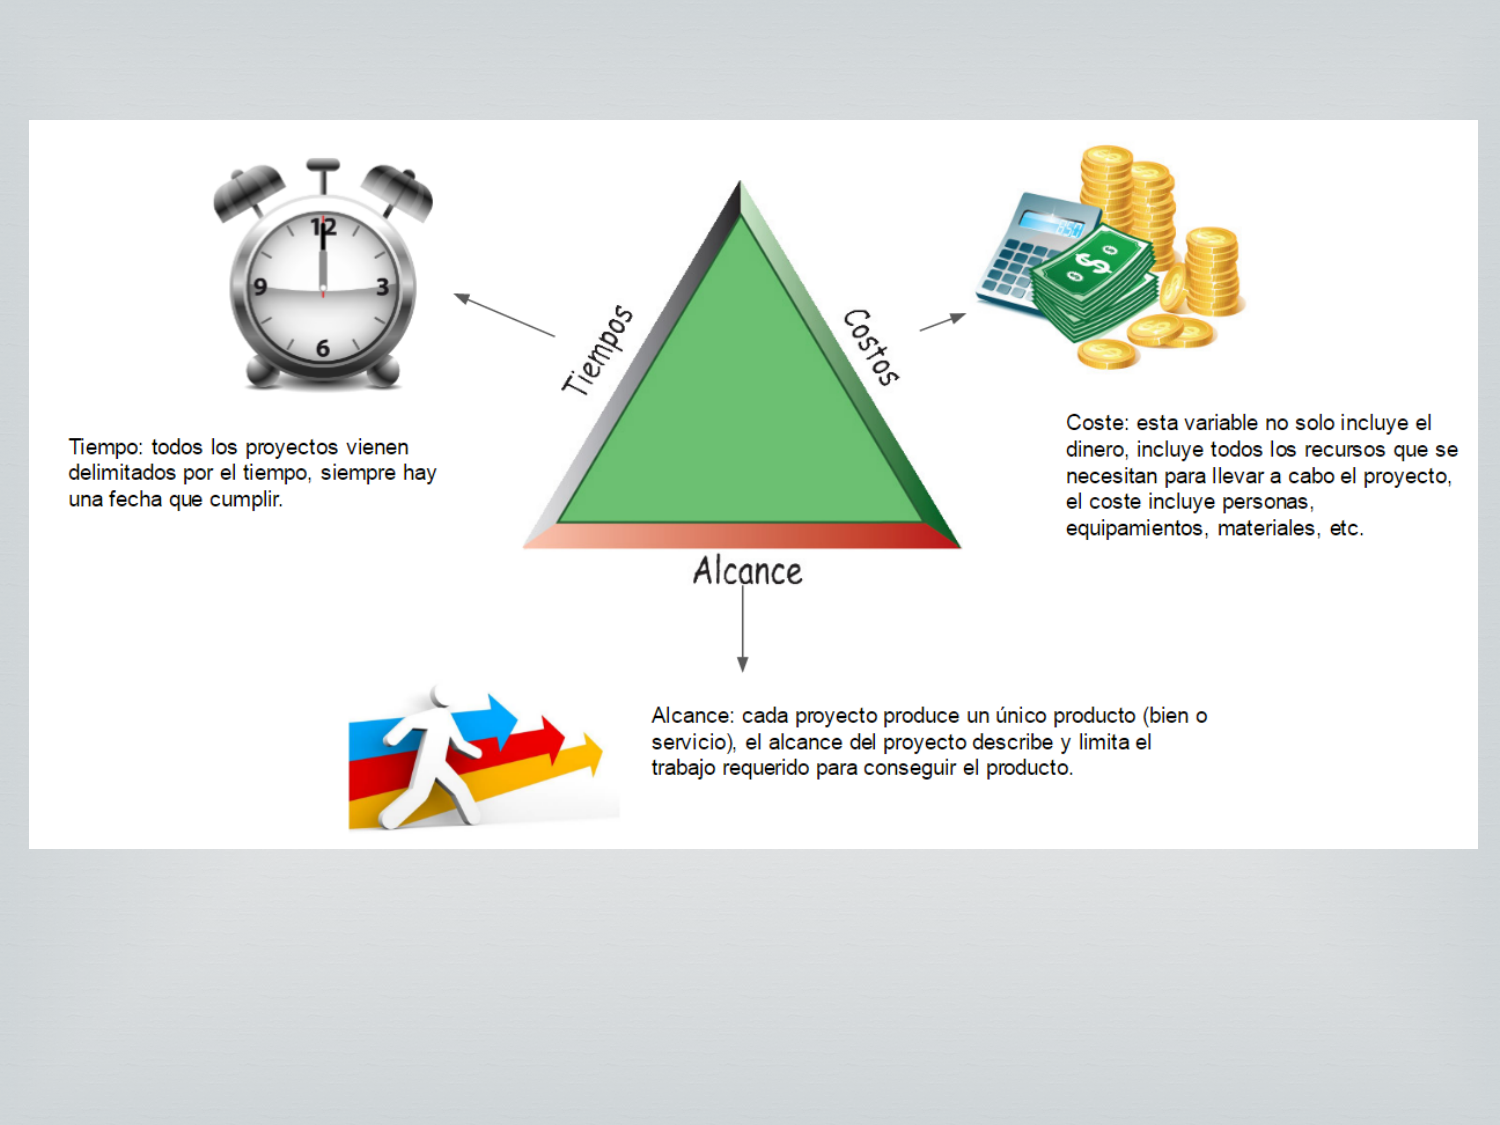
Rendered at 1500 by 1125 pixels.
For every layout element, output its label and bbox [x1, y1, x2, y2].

picture [28, 119, 1478, 850]
